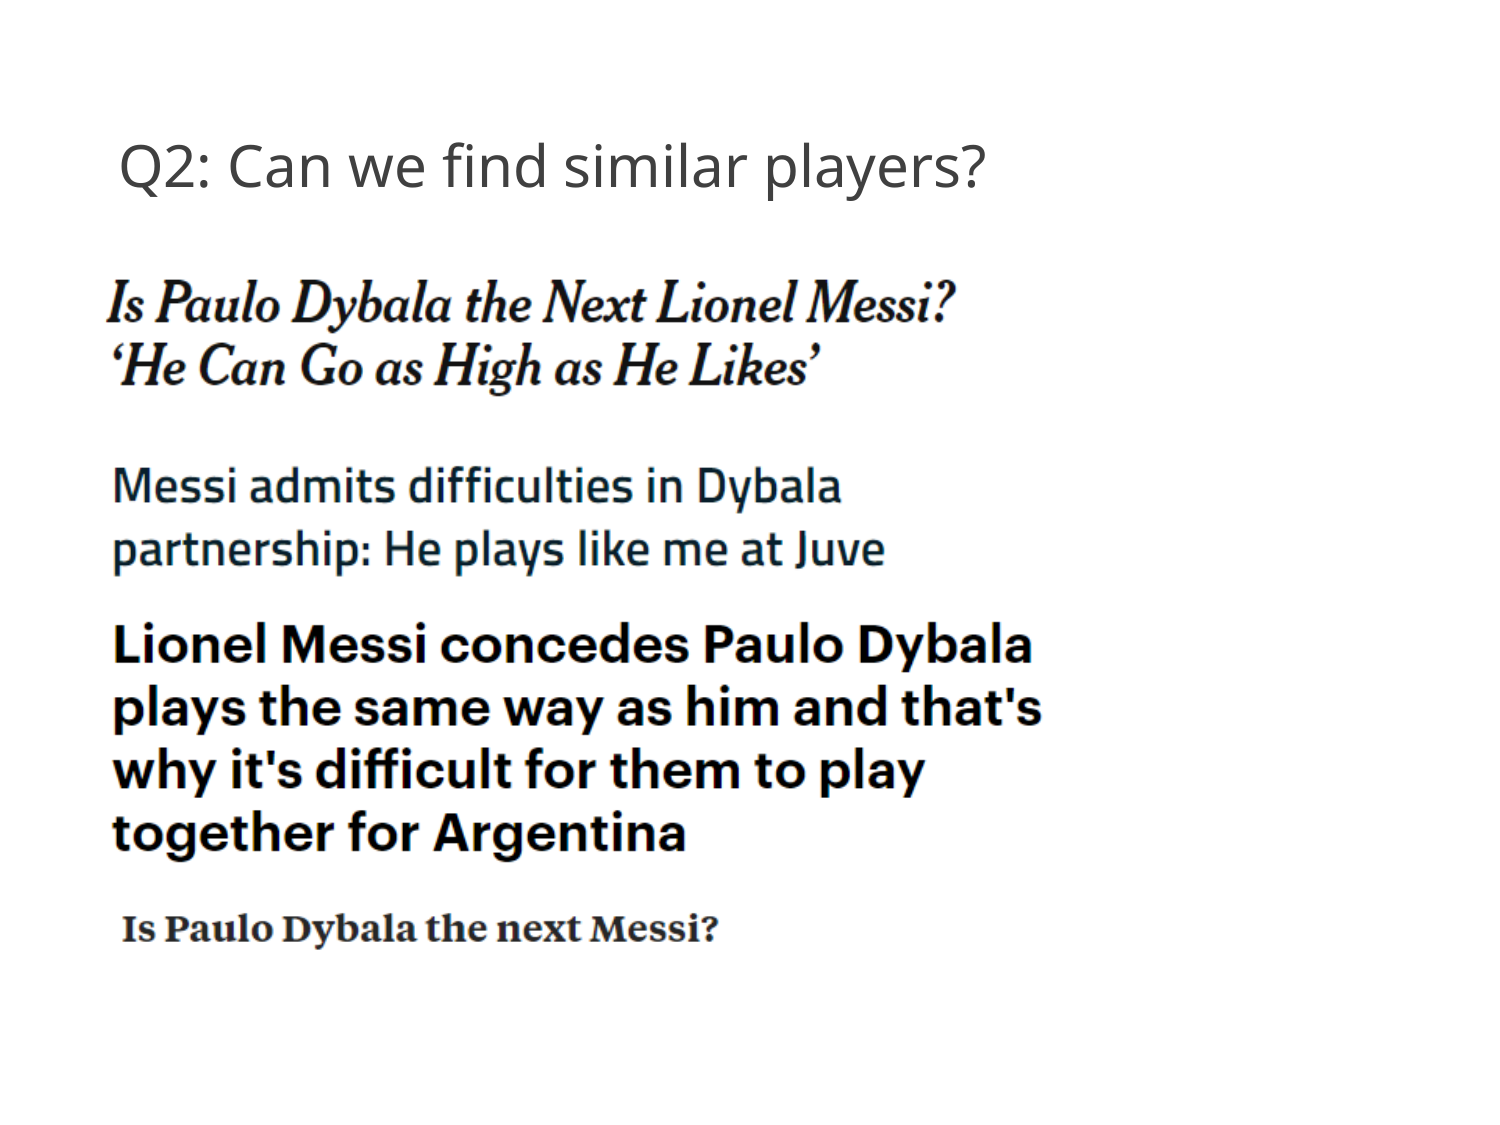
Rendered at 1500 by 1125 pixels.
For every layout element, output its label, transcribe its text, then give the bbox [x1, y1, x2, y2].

picture [94, 269, 987, 398]
picture [106, 616, 1072, 878]
title Q2: Can we find similar players? [103, 59, 1397, 278]
picture [105, 457, 911, 594]
picture [103, 904, 770, 961]
